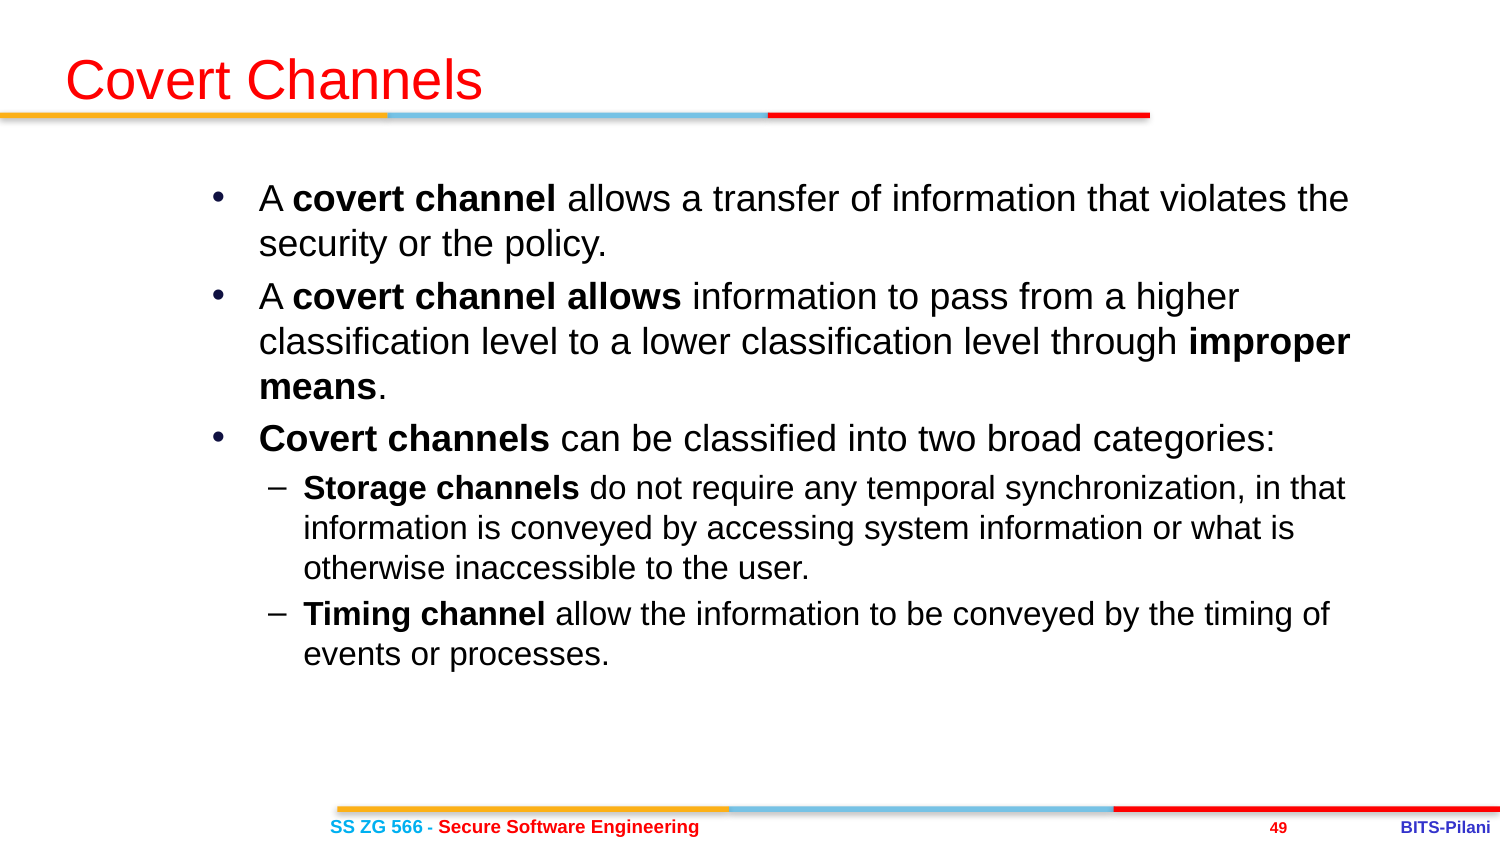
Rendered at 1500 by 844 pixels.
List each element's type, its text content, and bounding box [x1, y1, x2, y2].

list Covert Channels [50, 35, 1084, 132]
list A covert channel allows a transfer of information that violates the security or the policy. A covert channel allows information to pass from a higher classification level to a lower classification level through improper means. Covert channels can be classified into two broad categories: Storage channels do not require any temporal synchronization, in that information is conveyed by accessing system information or what is otherwise inaccessible to the user. Timing channel allow the information to be conveyed by the timing of events or processes. [196, 166, 1397, 724]
